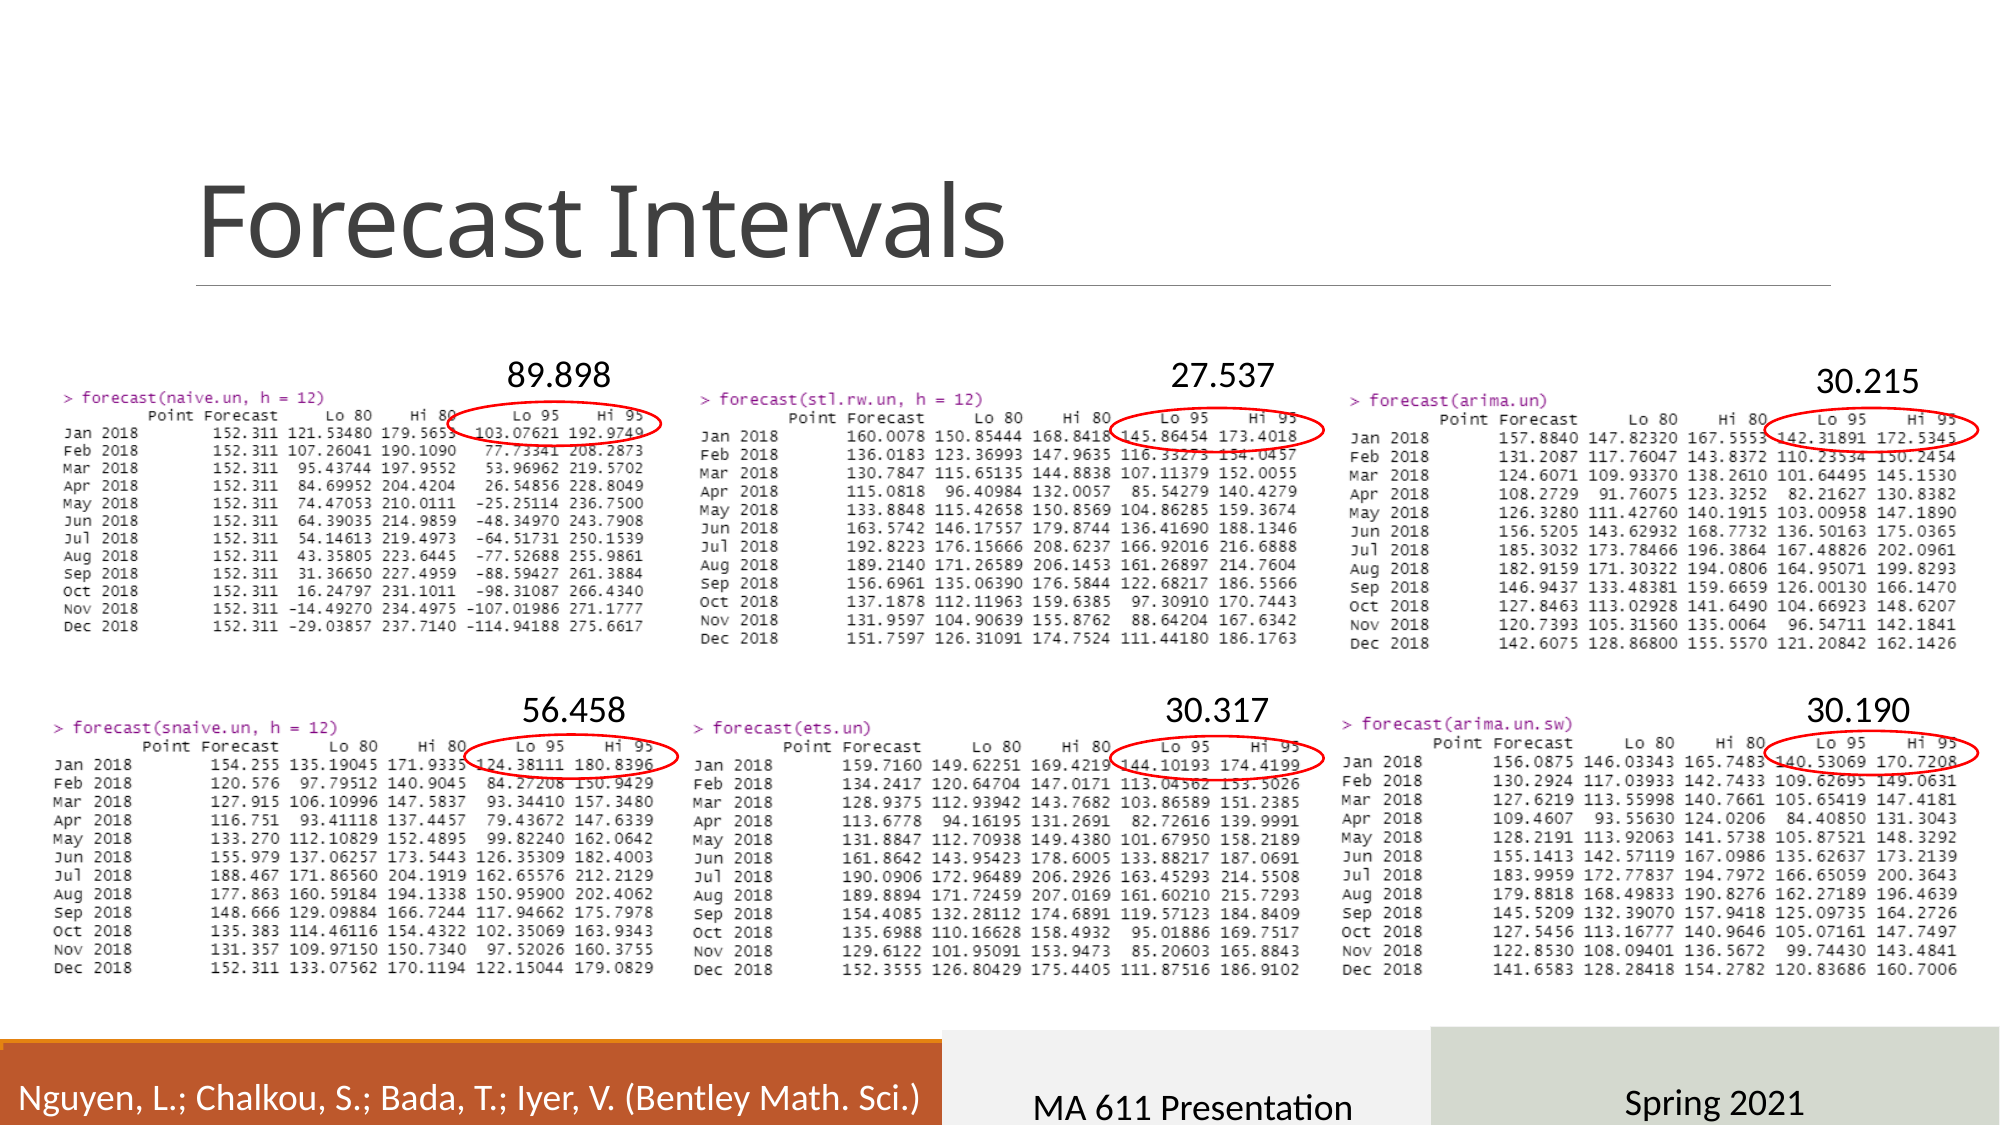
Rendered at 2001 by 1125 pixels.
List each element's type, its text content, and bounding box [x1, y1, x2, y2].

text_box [48, 389, 1980, 982]
text_box 30.215 [1800, 348, 2000, 409]
text_box 89.898 [491, 342, 692, 387]
text_box 27.537 [1155, 342, 1356, 387]
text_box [2, 1031, 2000, 1125]
title Forecast Intervals [180, 47, 1830, 285]
